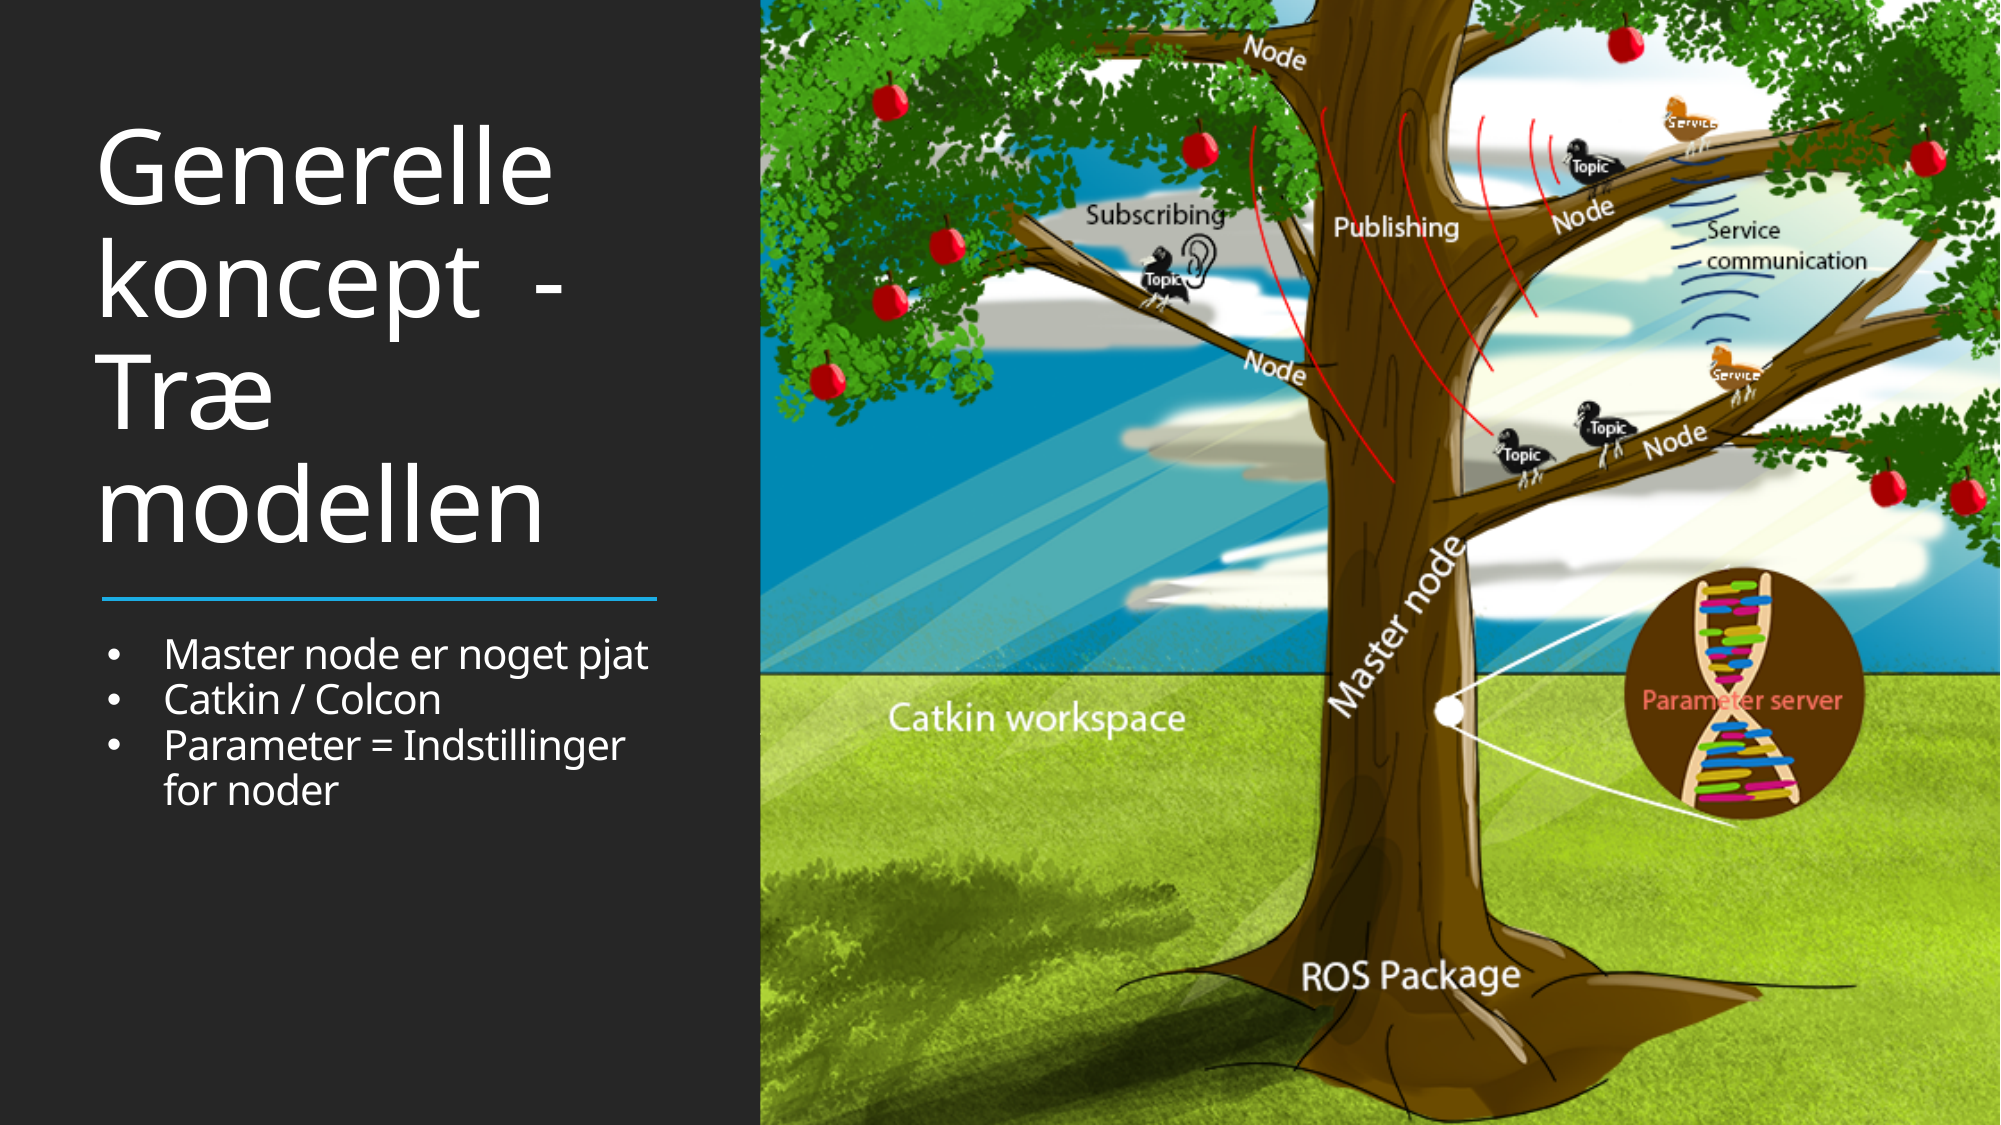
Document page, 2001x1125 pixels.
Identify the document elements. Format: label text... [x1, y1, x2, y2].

text_box [0, 0, 758, 1125]
text_box Master node er noget pjat Catkin / Colcon Parameter = Indstillinger for noder [91, 626, 691, 842]
picture [759, 0, 2000, 1125]
title Generelle koncept - Træ modellen [79, 104, 680, 573]
